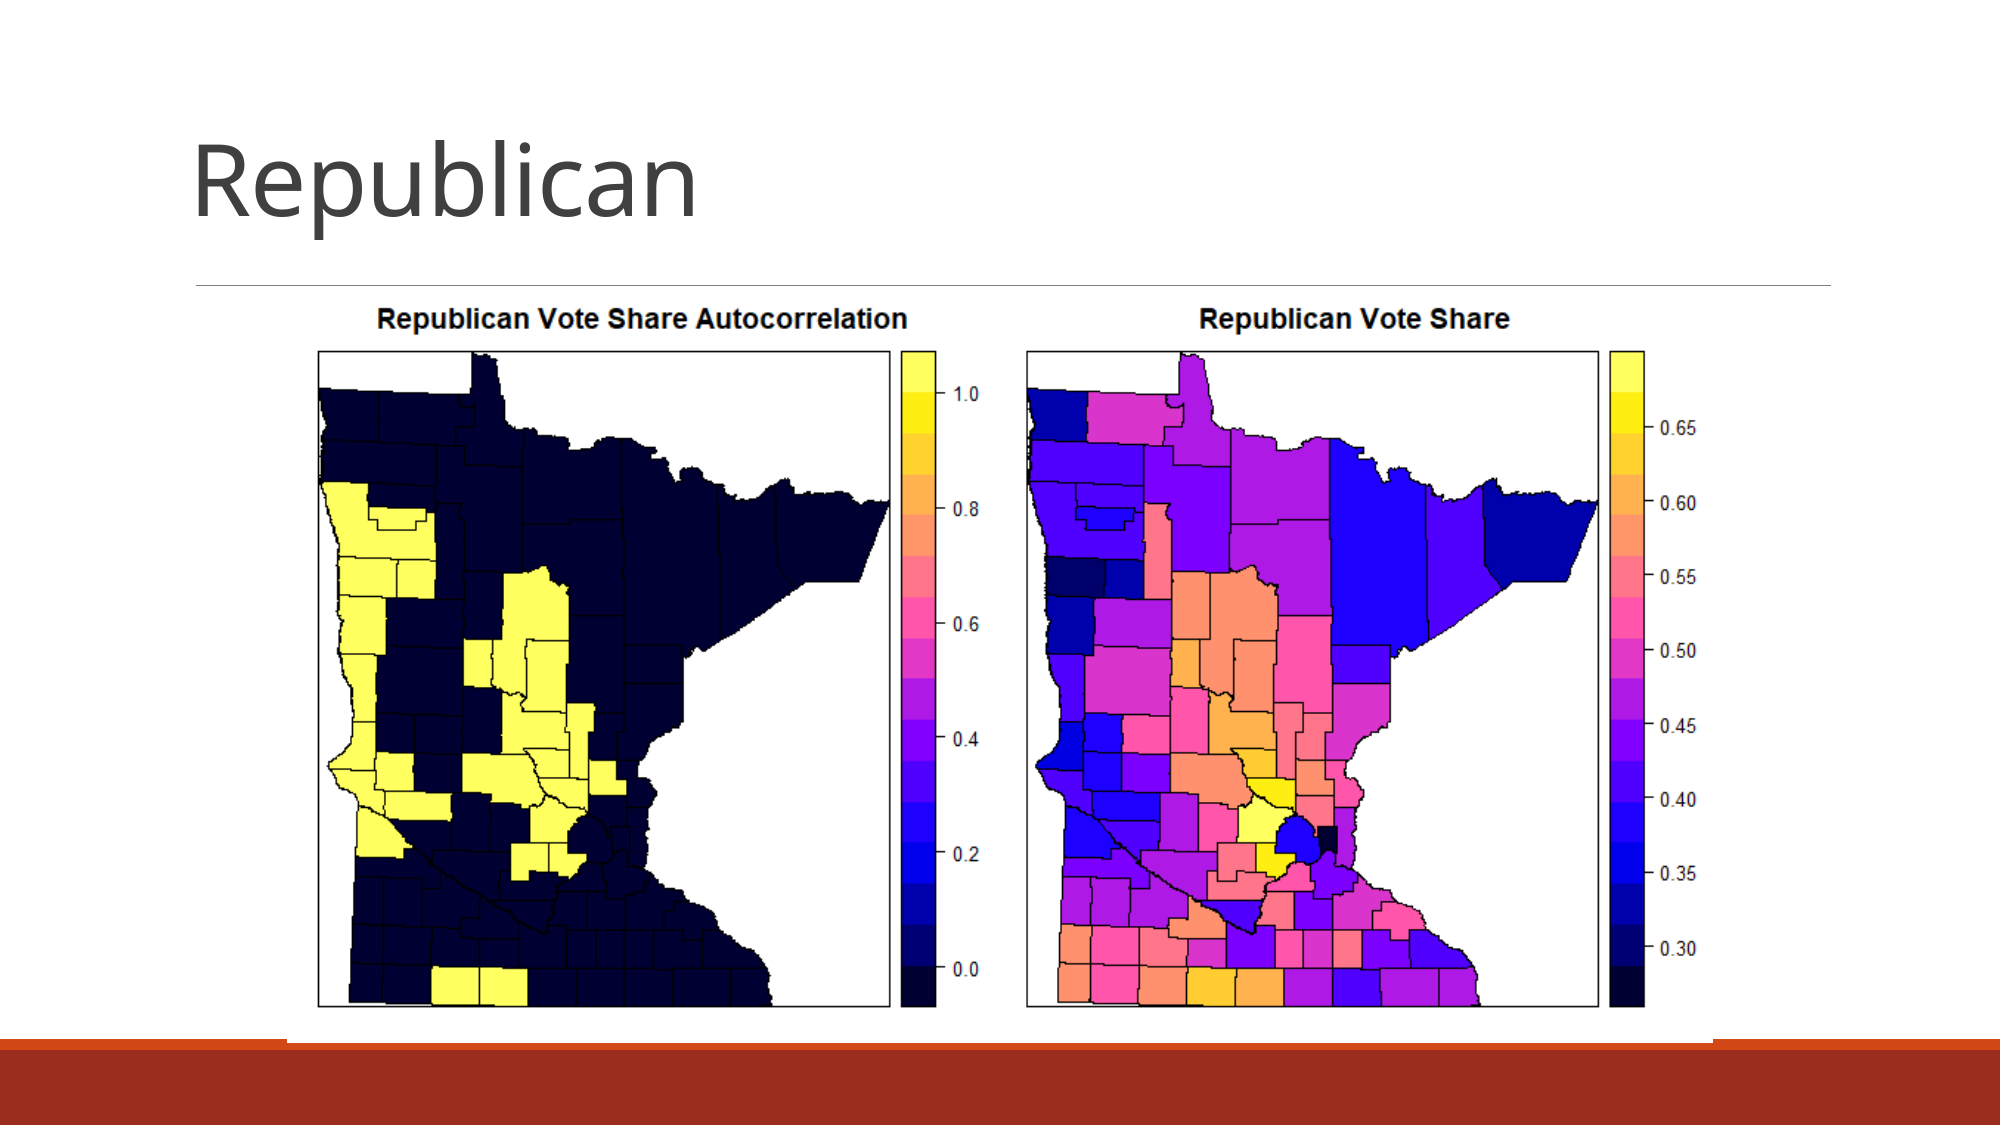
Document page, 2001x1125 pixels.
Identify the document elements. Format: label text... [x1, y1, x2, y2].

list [287, 294, 1713, 1044]
title Republican [174, 6, 1825, 245]
